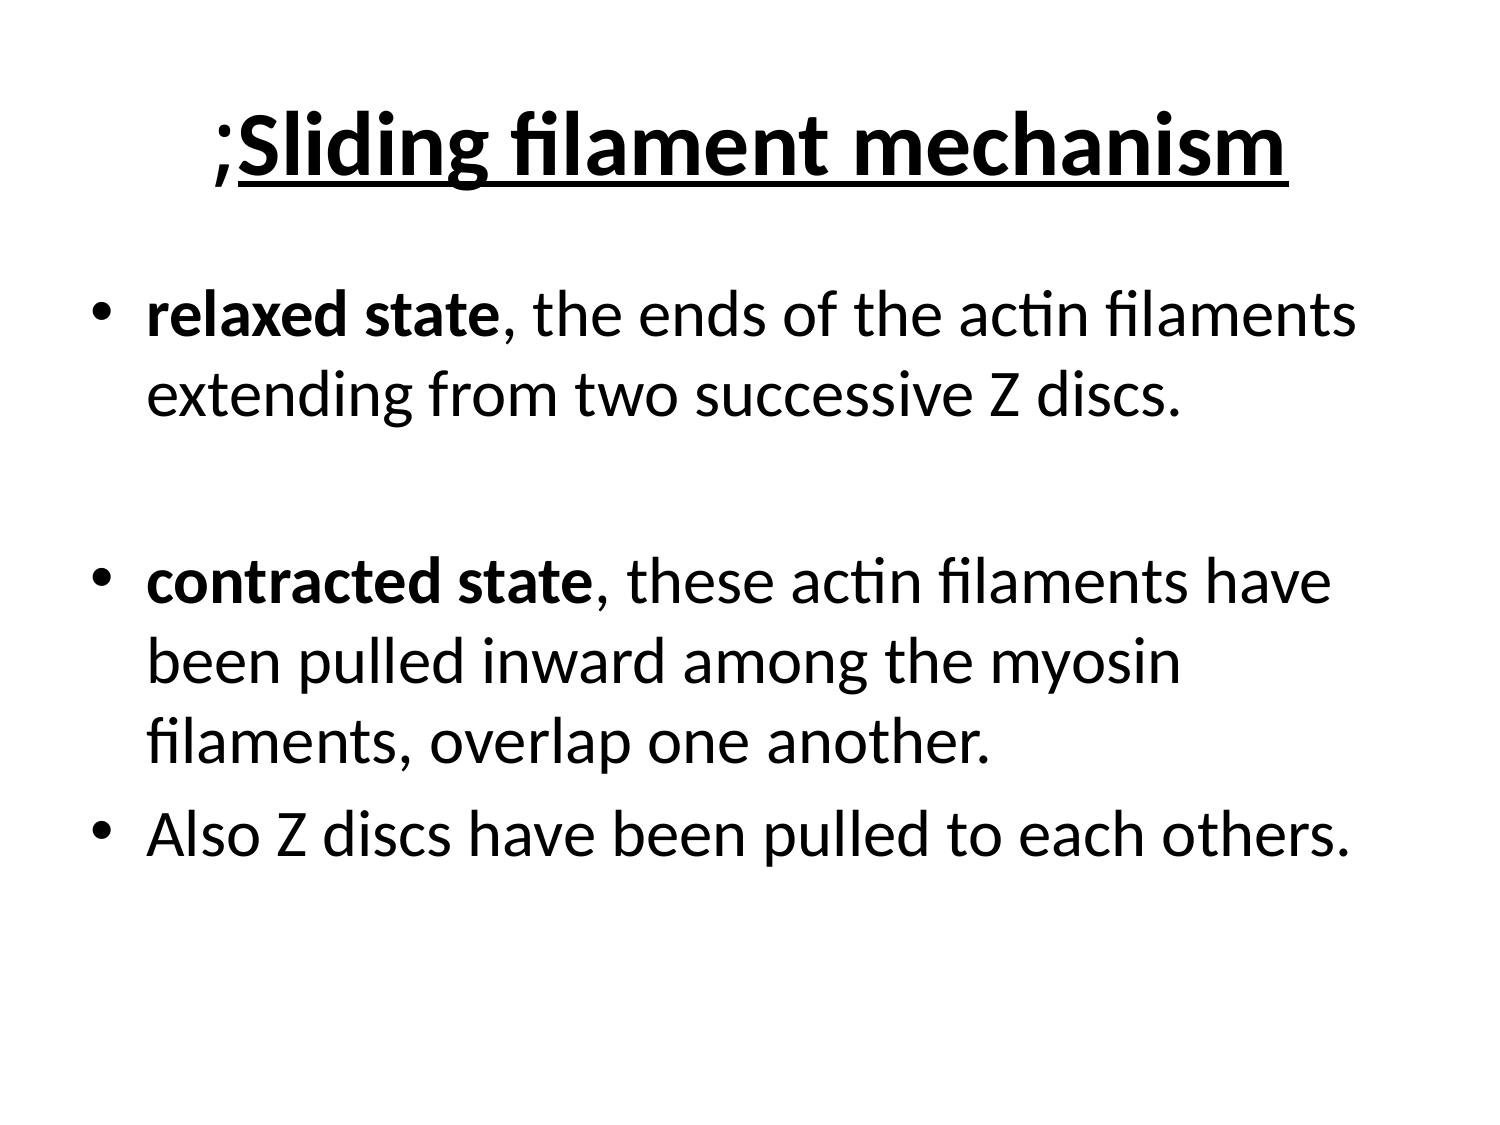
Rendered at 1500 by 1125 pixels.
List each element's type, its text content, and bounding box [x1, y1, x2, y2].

list relaxed state, the ends of the actin filaments extending from two successive Z discs. contracted state, these actin filaments have been pulled inward among the myosin filaments, overlap one another. Also Z discs have been pulled to each others. [75, 262, 1425, 1005]
title Sliding filament mechanism; [75, 45, 1425, 233]
